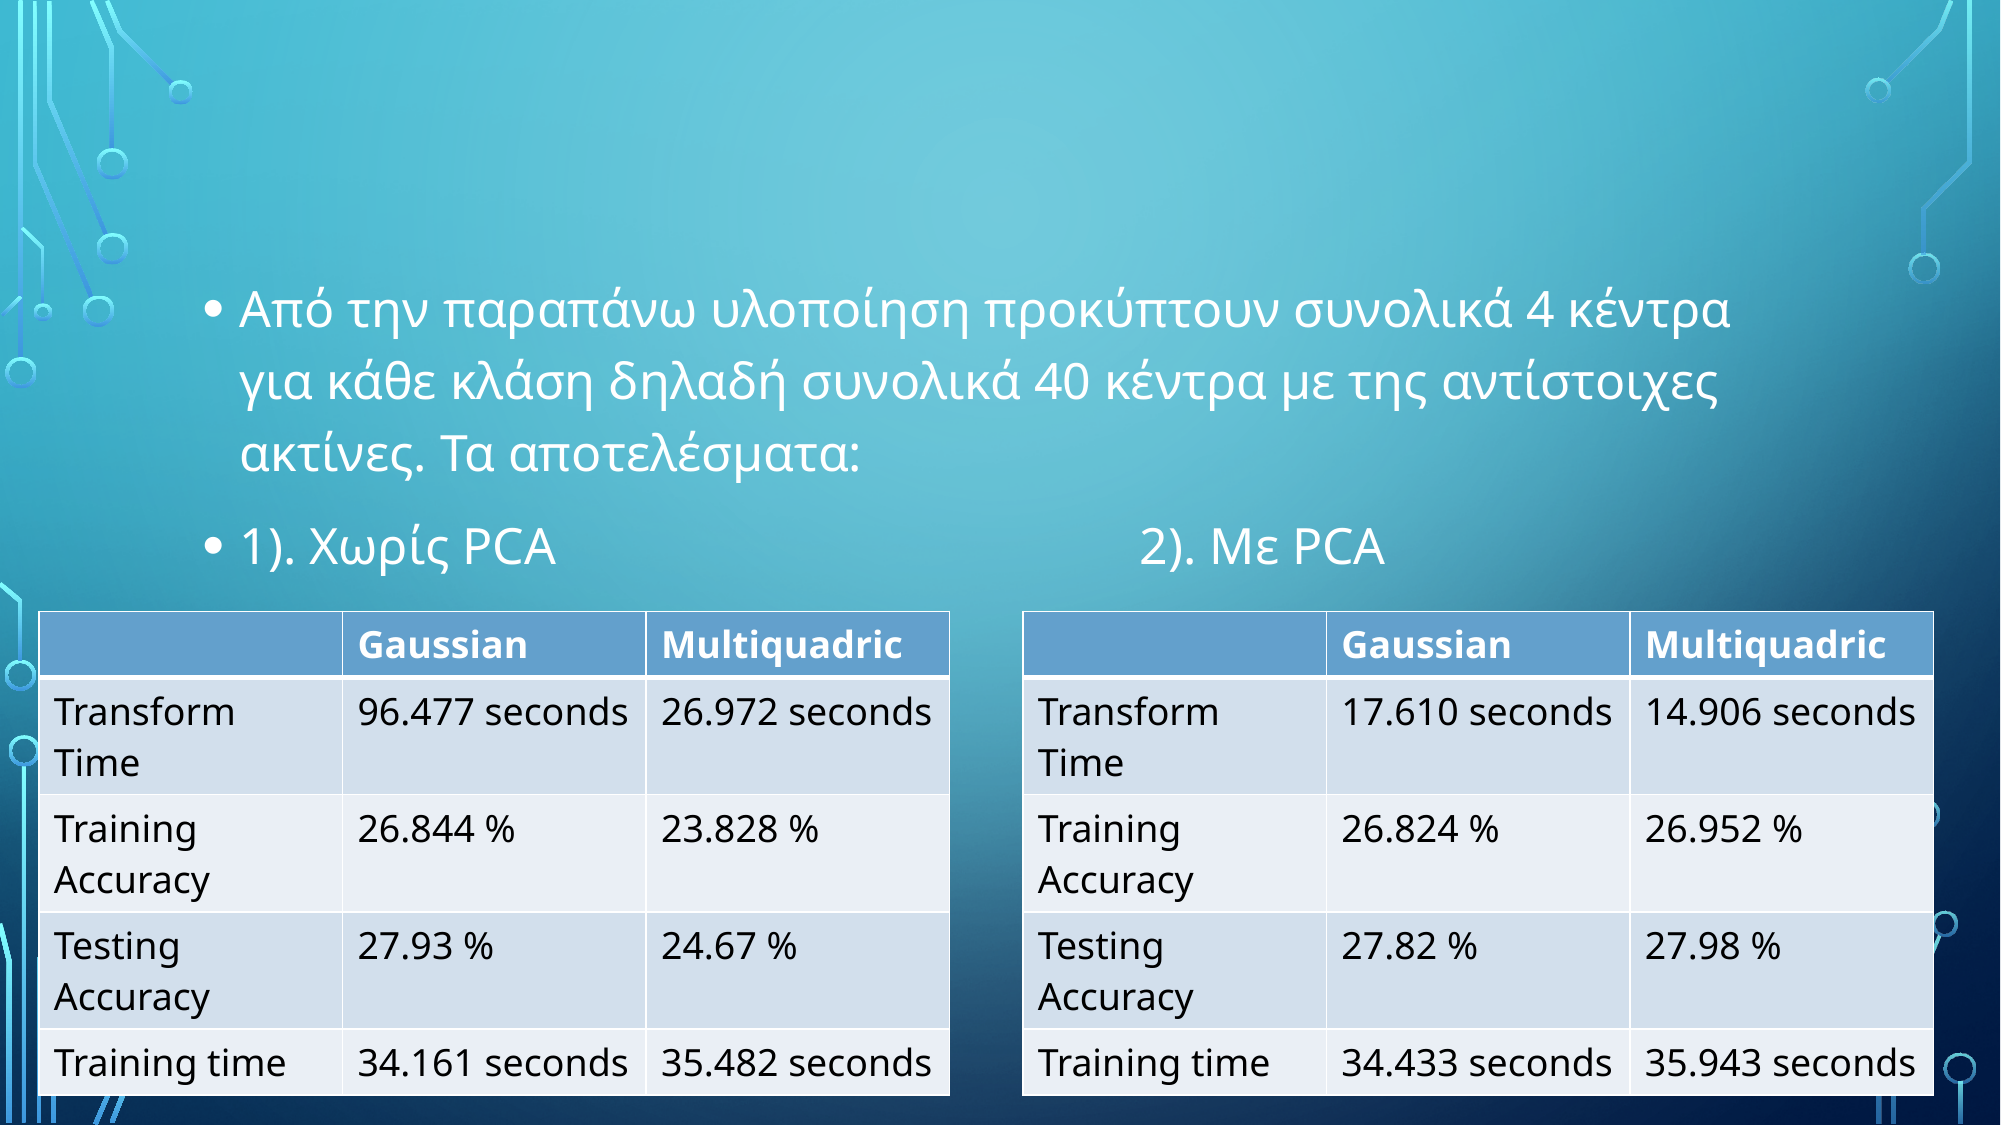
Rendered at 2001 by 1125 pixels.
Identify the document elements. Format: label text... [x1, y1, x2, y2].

table_cell 24.67 % [647, 913, 949, 1028]
table_cell 23.828 % [647, 795, 949, 911]
table_cell 26.824 % [1327, 795, 1629, 911]
table_cell Training Accuracy [1024, 795, 1326, 911]
table_cell Training time [40, 1030, 342, 1094]
table_header Multiquadric [647, 612, 949, 675]
table_cell 35.482 seconds [647, 1030, 949, 1094]
table_cell Training Accuracy [40, 795, 342, 911]
table_cell 14.906 seconds [1631, 680, 1933, 794]
table_cell 34.433 seconds [1327, 1030, 1629, 1094]
table_cell 27.98 % [1631, 913, 1933, 1028]
table_cell 96.477 seconds [343, 680, 645, 794]
table_cell 26.844 % [343, 795, 645, 911]
table_header Multiquadric [1631, 612, 1933, 675]
table_cell 34.161 seconds [343, 1030, 645, 1094]
table_cell 27.82 % [1327, 913, 1629, 1028]
table_header [40, 612, 342, 675]
table_cell Testing Accuracy [1024, 913, 1326, 1028]
table_header Gaussian [343, 612, 645, 675]
table_cell Testing Accuracy [40, 913, 342, 1028]
table_cell Transform Time [1024, 680, 1326, 794]
table_cell 26.952 % [1631, 795, 1933, 911]
table_header [1024, 612, 1326, 675]
table_cell 35.943 seconds [1631, 1030, 1933, 1094]
table_cell Training time [1024, 1030, 1326, 1094]
table_header Gaussian [1327, 612, 1629, 675]
table_cell 26.972 seconds [647, 680, 949, 794]
list Από την παραπάνω υλοποίηση προκύπτουν συνολικά 4 κέντρα για κάθε κλάση δηλαδή συνολικά 40 κέντρα με της αντίστοιχες ακτίνες. Τα αποτελέσματα: 1). Χωρίς PCA 2). Με PCA [187, 258, 1813, 950]
table_cell 27.93 % [343, 913, 645, 1028]
table_cell 17.610 seconds [1327, 680, 1629, 794]
table_cell Transform Time [40, 680, 342, 794]
